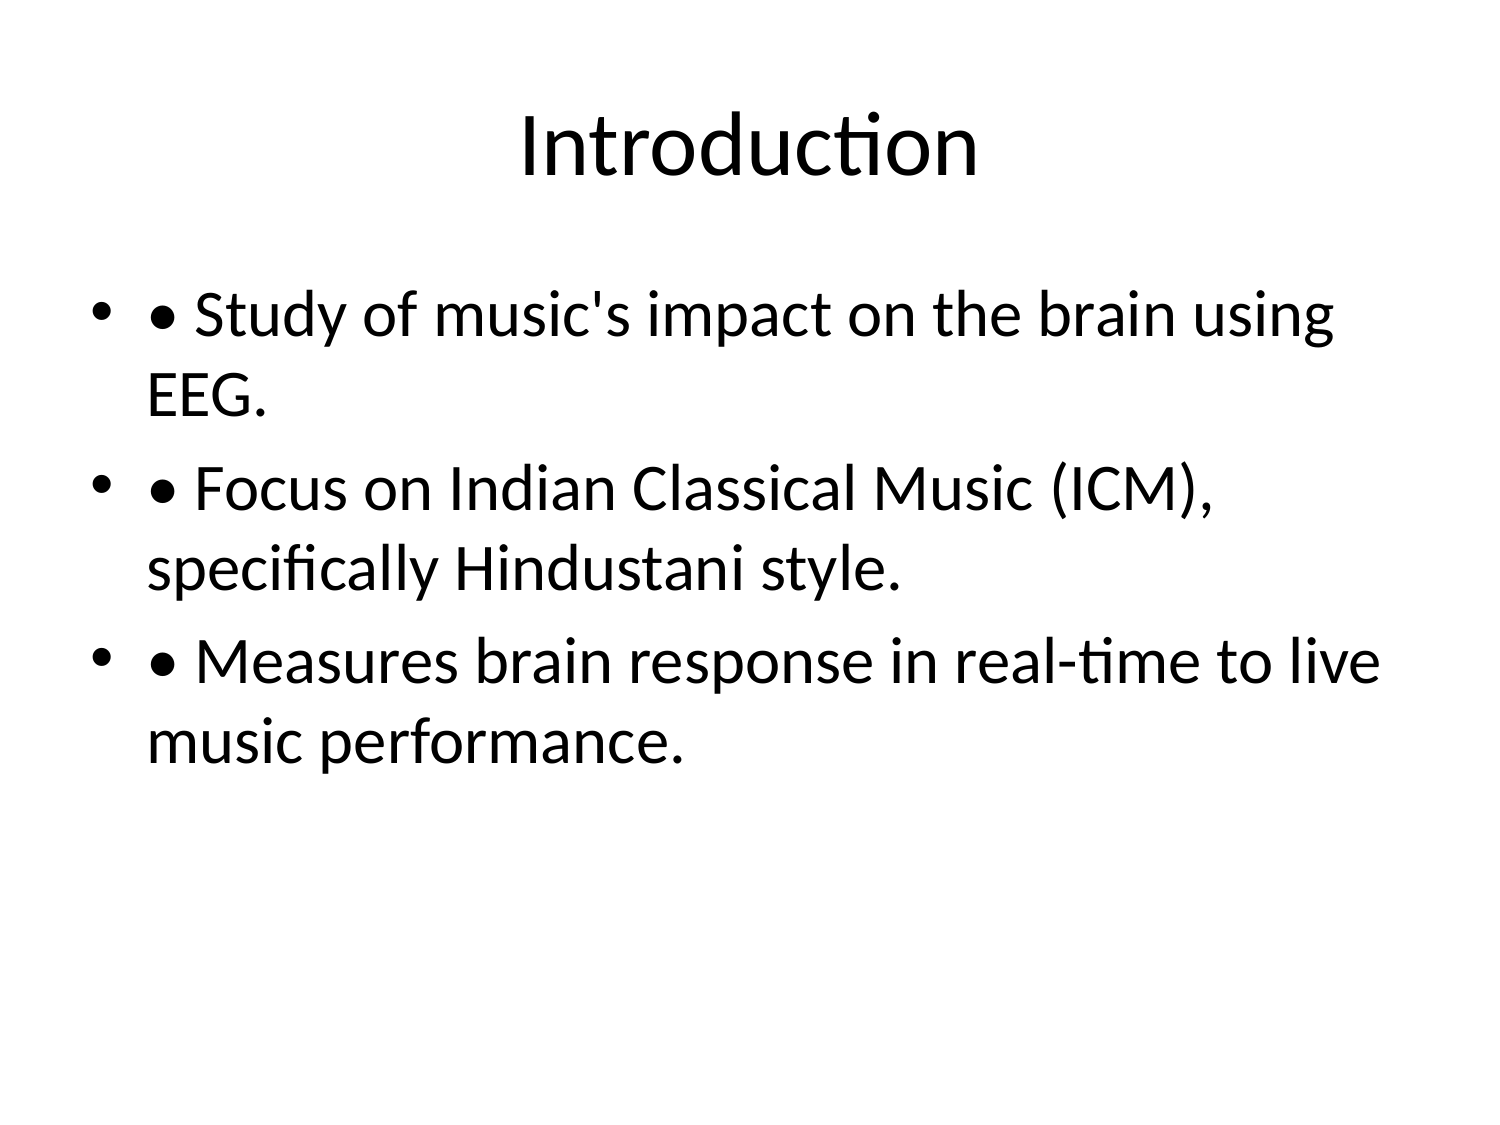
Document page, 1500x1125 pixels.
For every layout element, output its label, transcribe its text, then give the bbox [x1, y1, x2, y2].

list • Study of music's impact on the brain using EEG. • Focus on Indian Classical Music (ICM), specifically Hindustani style. • Measures brain response in real-time to live music performance. [75, 262, 1425, 1005]
title Introduction [75, 45, 1425, 233]
